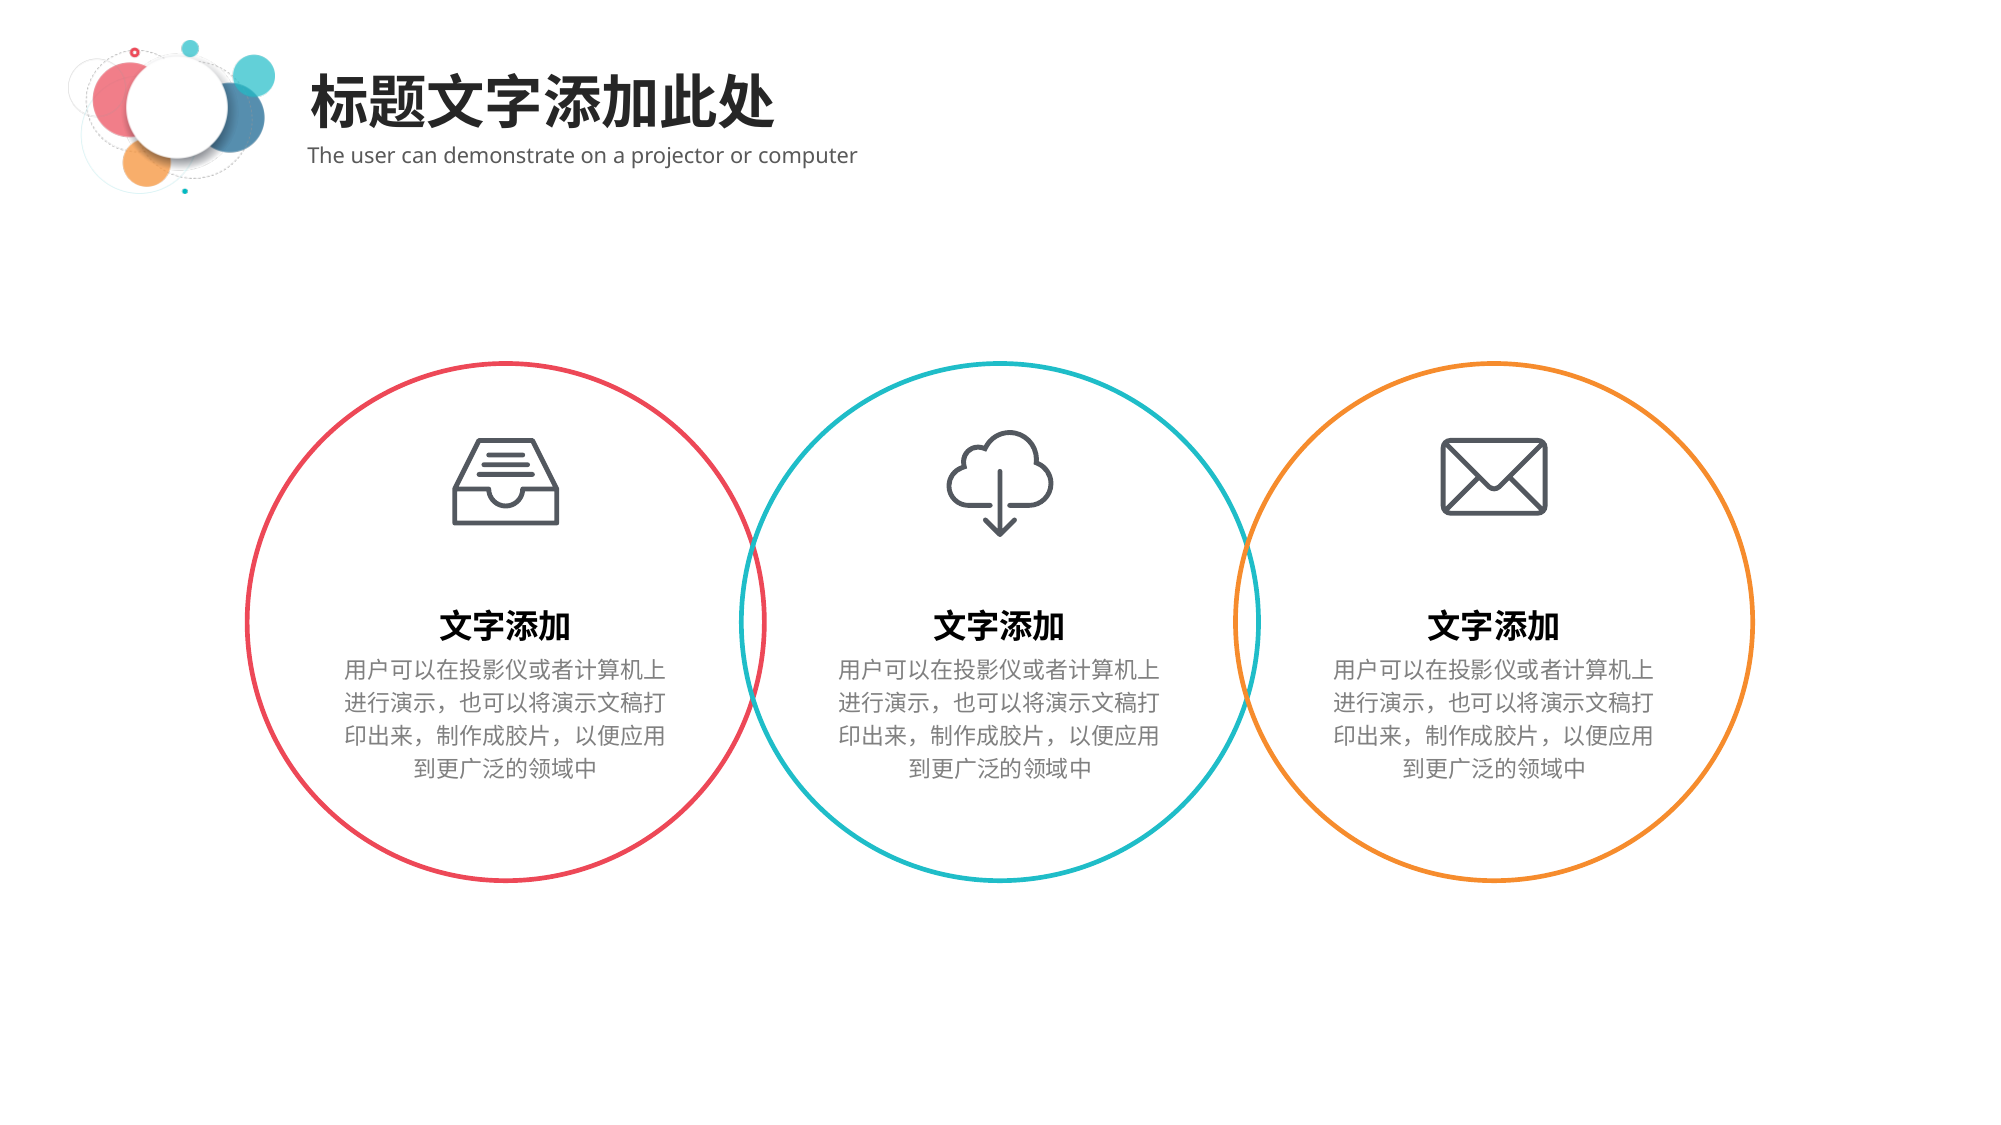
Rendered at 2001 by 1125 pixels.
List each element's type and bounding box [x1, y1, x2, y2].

text_box [1234, 362, 1754, 882]
picture [68, 40, 275, 194]
text_box [246, 362, 753, 882]
text_box [292, 58, 911, 176]
text_box [740, 362, 1247, 882]
